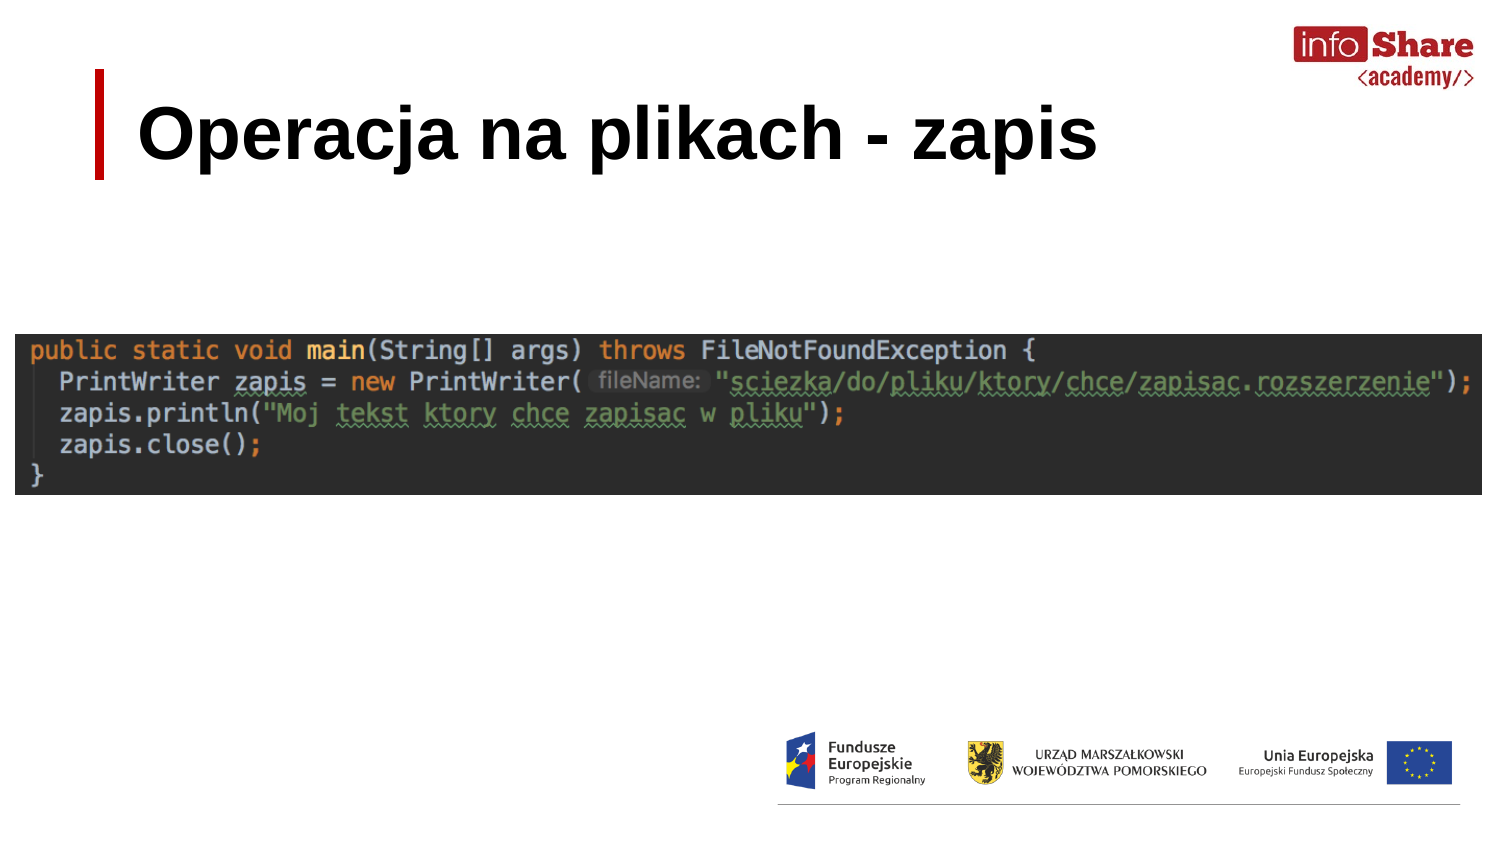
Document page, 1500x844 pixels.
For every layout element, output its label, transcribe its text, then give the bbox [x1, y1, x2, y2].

text_box [777, 731, 1461, 805]
title Operacja na plikach - zapis [137, 84, 1360, 176]
picture [1291, 24, 1475, 91]
picture [14, 334, 1483, 495]
